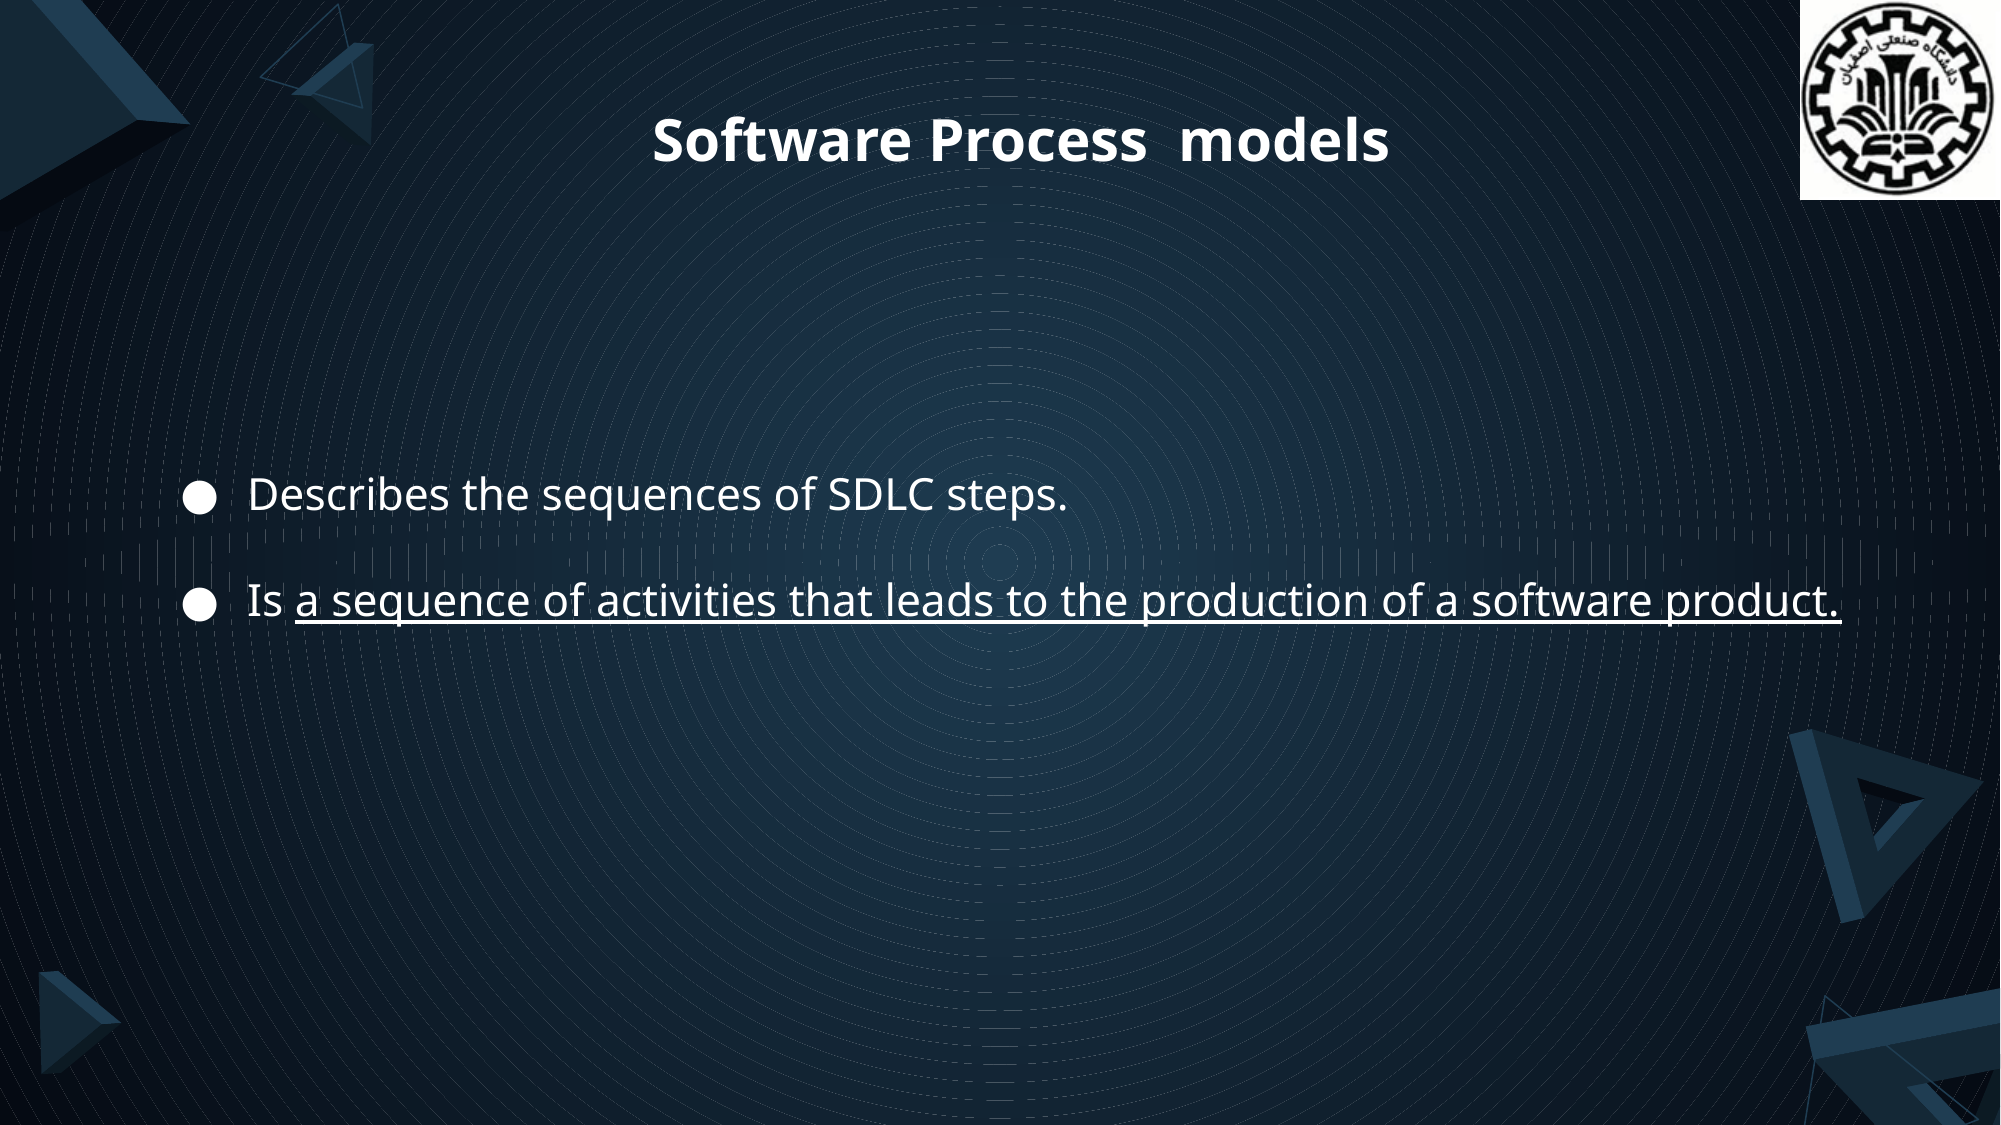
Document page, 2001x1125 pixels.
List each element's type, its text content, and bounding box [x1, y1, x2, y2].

title Software Process models [177, 106, 1794, 170]
list Describes the sequences of SDLC steps. Is a sequence of activities that leads to the production of a software product. [132, 337, 1911, 808]
picture [1799, 0, 2000, 201]
